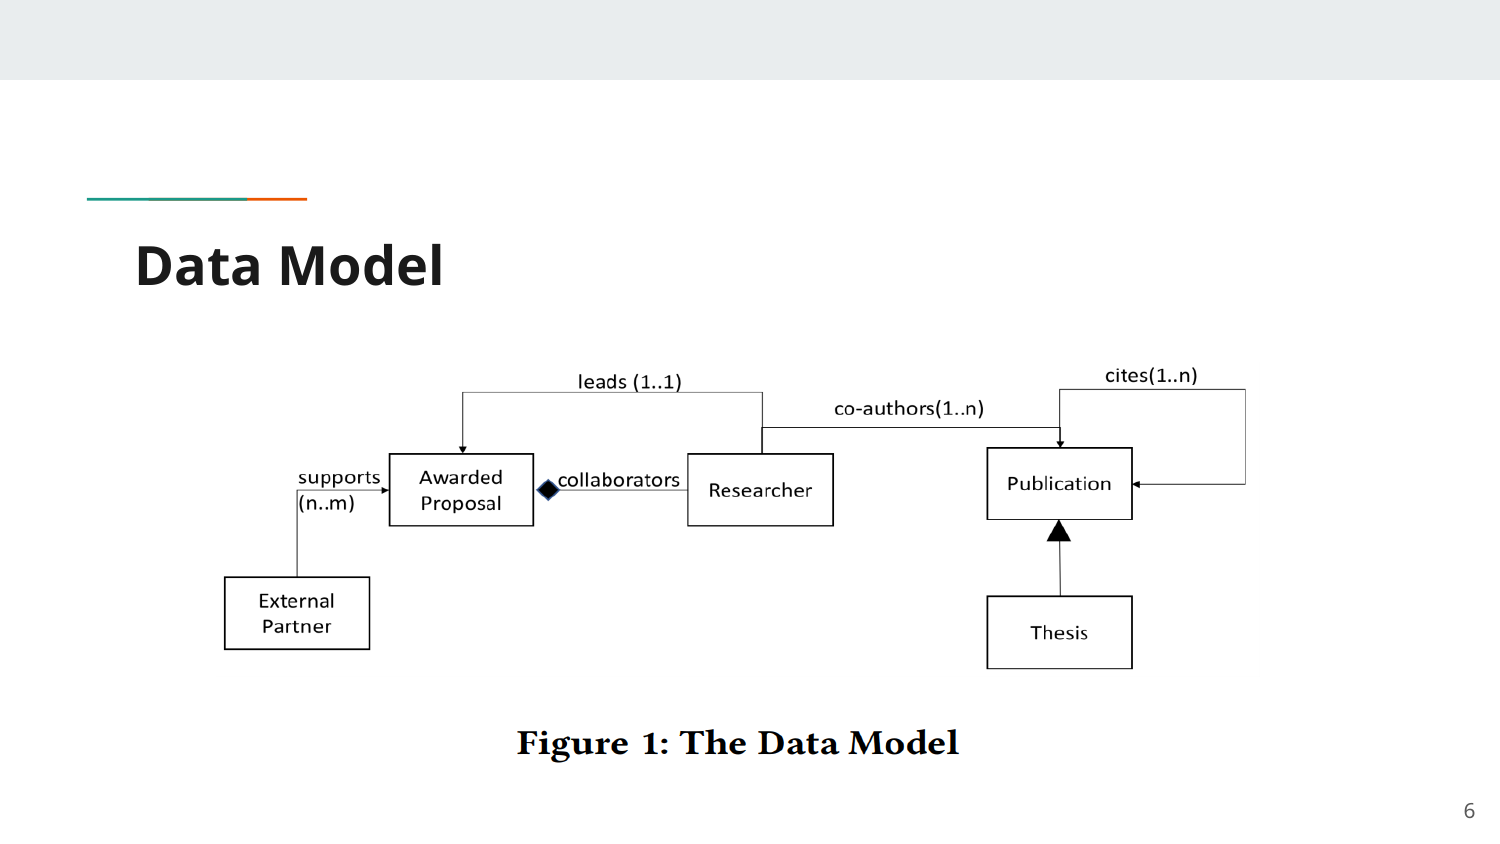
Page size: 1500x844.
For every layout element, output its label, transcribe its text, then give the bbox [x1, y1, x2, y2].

picture [208, 340, 1325, 795]
title Data Model [119, 216, 1381, 305]
slide_number ‹#› [1400, 779, 1491, 844]
